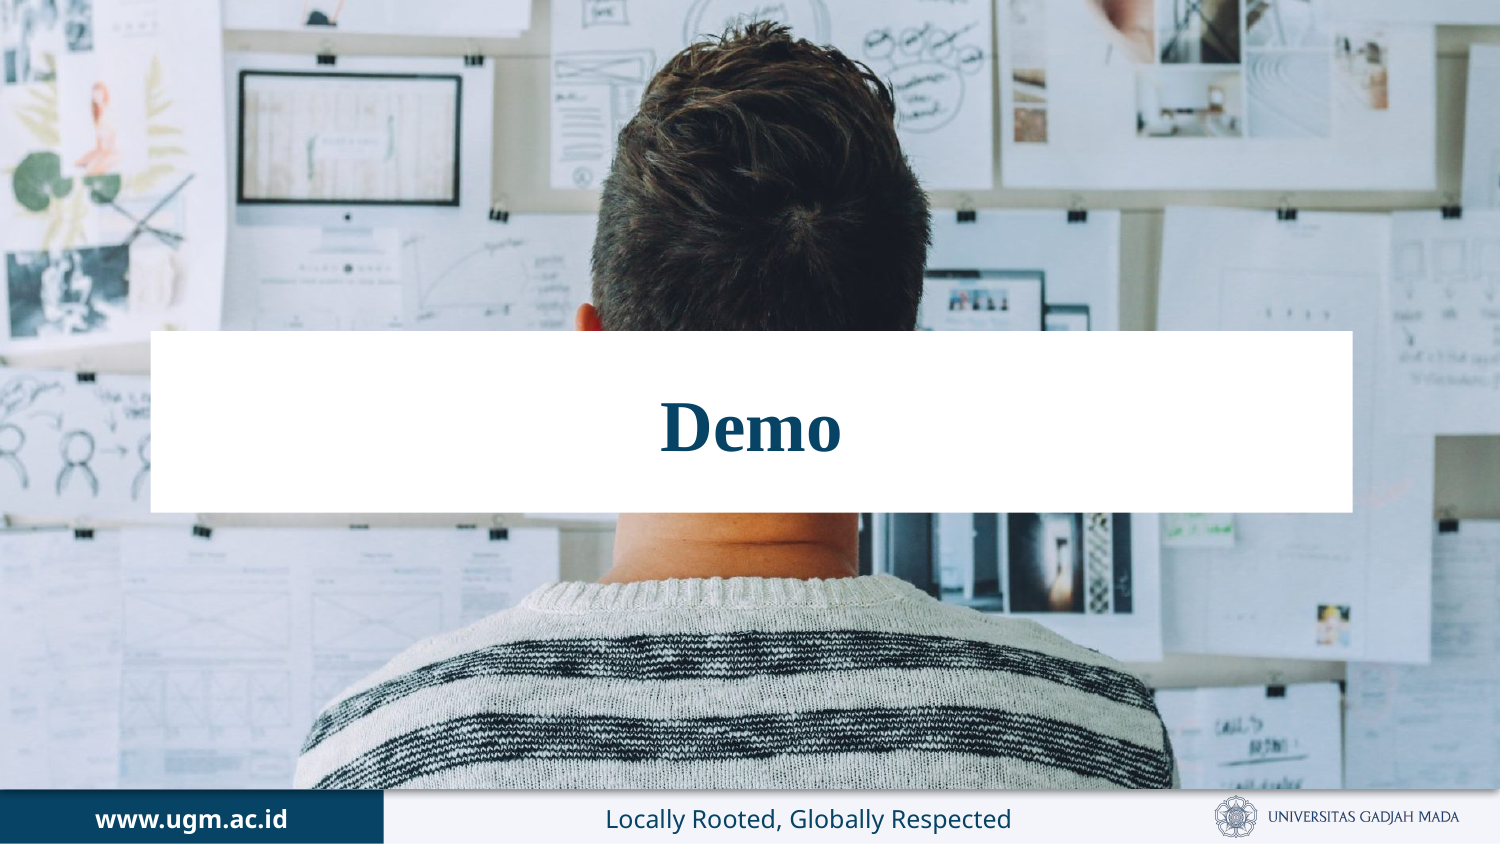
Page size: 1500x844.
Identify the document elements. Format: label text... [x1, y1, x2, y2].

picture [0, 0, 1500, 844]
title Demo [150, 331, 1353, 513]
